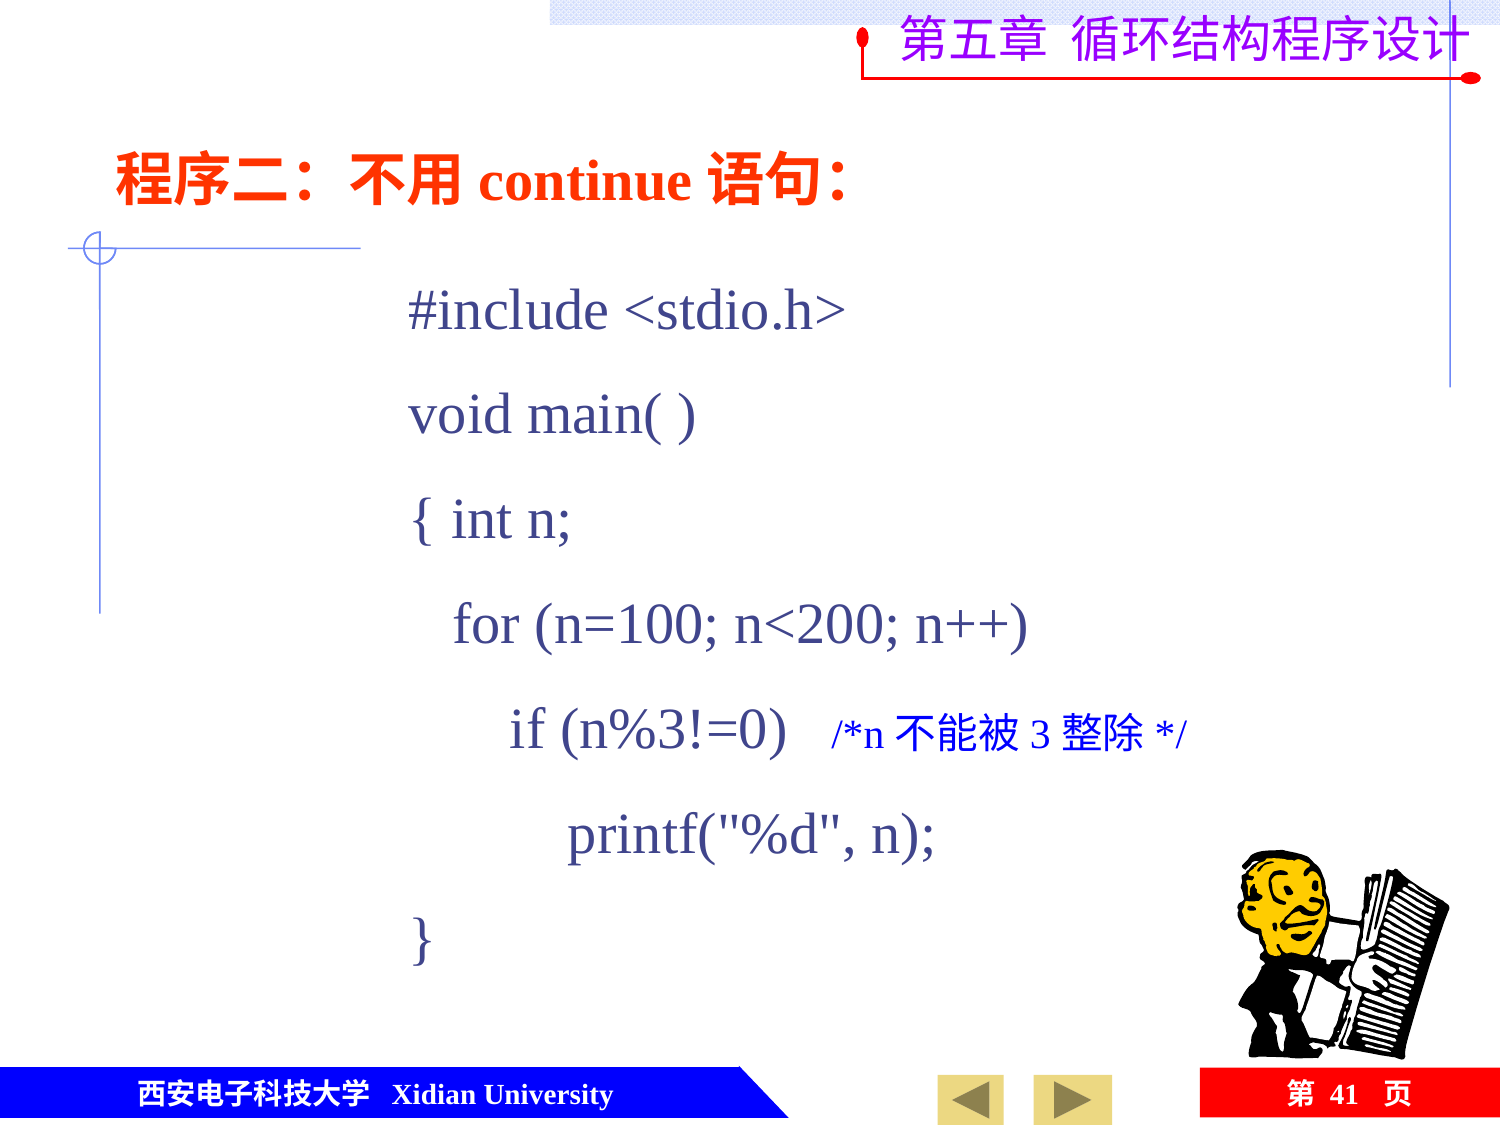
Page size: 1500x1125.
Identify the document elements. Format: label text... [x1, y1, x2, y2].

text_box [937, 1074, 1004, 1125]
text_box [1033, 1074, 1113, 1125]
picture [549, 0, 862, 25]
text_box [1237, 849, 1450, 1060]
text_box #include <stdio.h> void main( ) { int n; for (n=100; n<200; n++) if (n%3!=0) /*n不能被3整除*/ printf("%d", n); } [393, 228, 1332, 979]
text_box 程序二：不用continue语句： [100, 134, 936, 220]
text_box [862, 0, 1500, 79]
